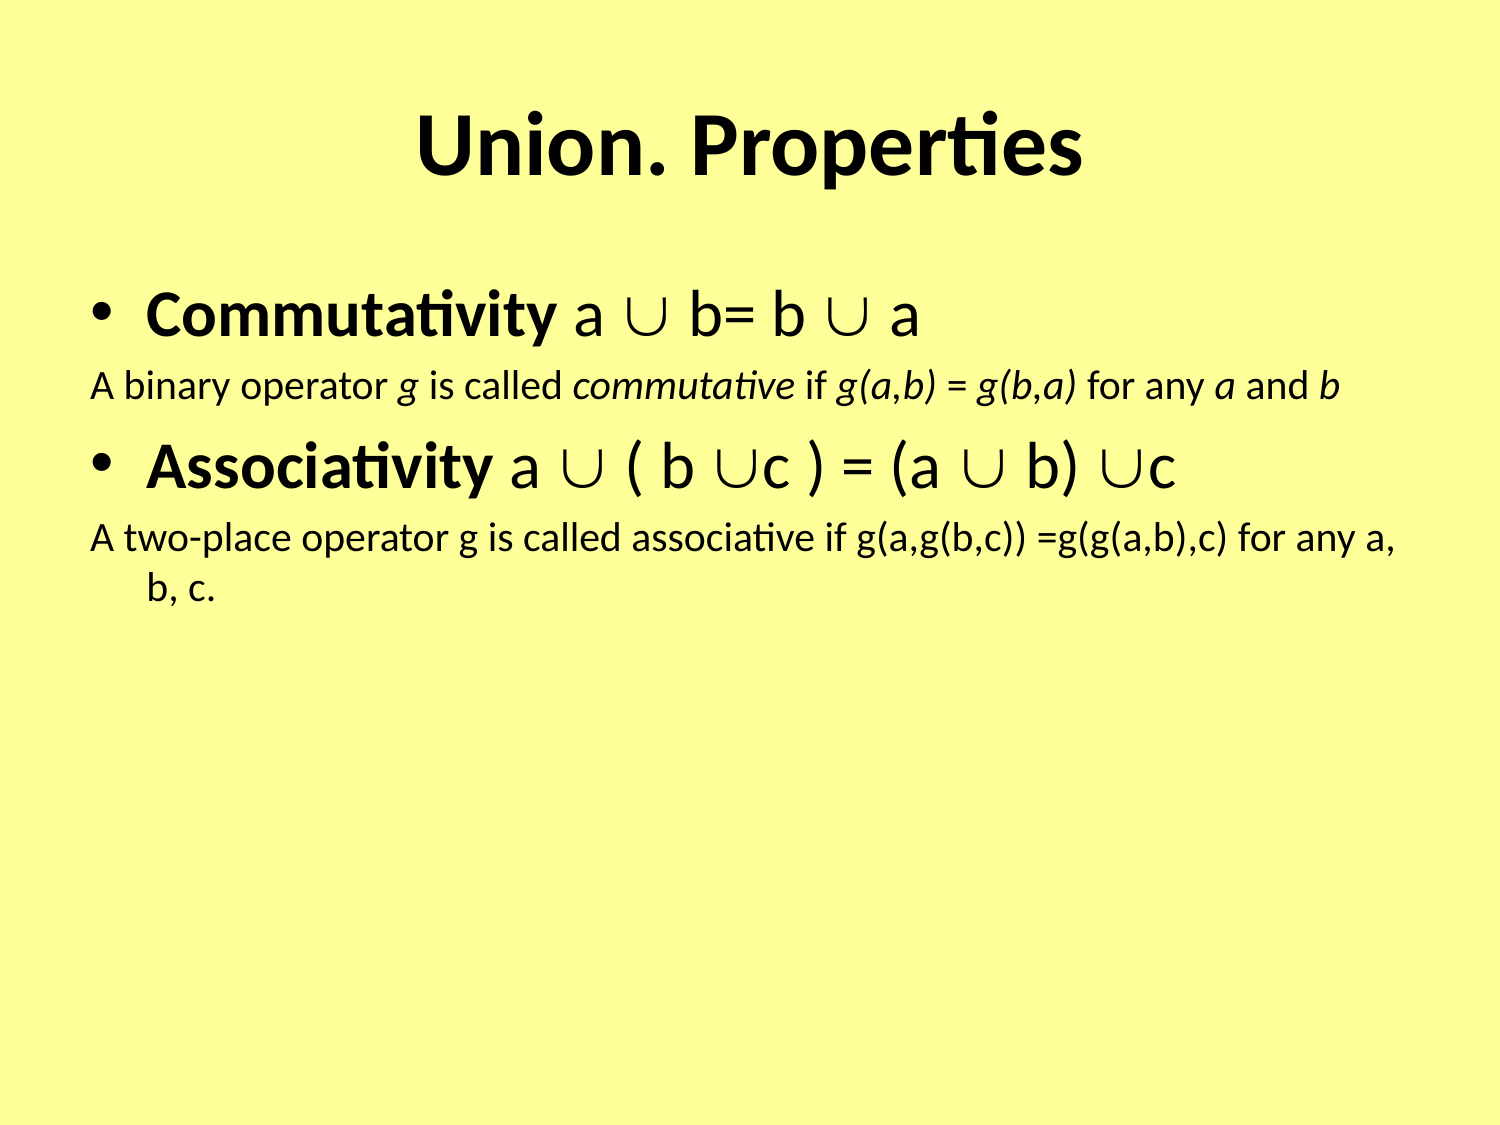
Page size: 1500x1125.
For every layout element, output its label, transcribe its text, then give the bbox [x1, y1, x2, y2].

title Union. Properties [75, 45, 1425, 233]
list Commutativity a  b= b  a A binary operator g is called commutative if g(a,b) = g(b,a) for any a and b Associativity a  ( b c ) = (a  b) c A two-place operator g is called associative if g(a,g(b,c)) =g(g(a,b),c) for any a, b, c. [75, 262, 1425, 1005]
